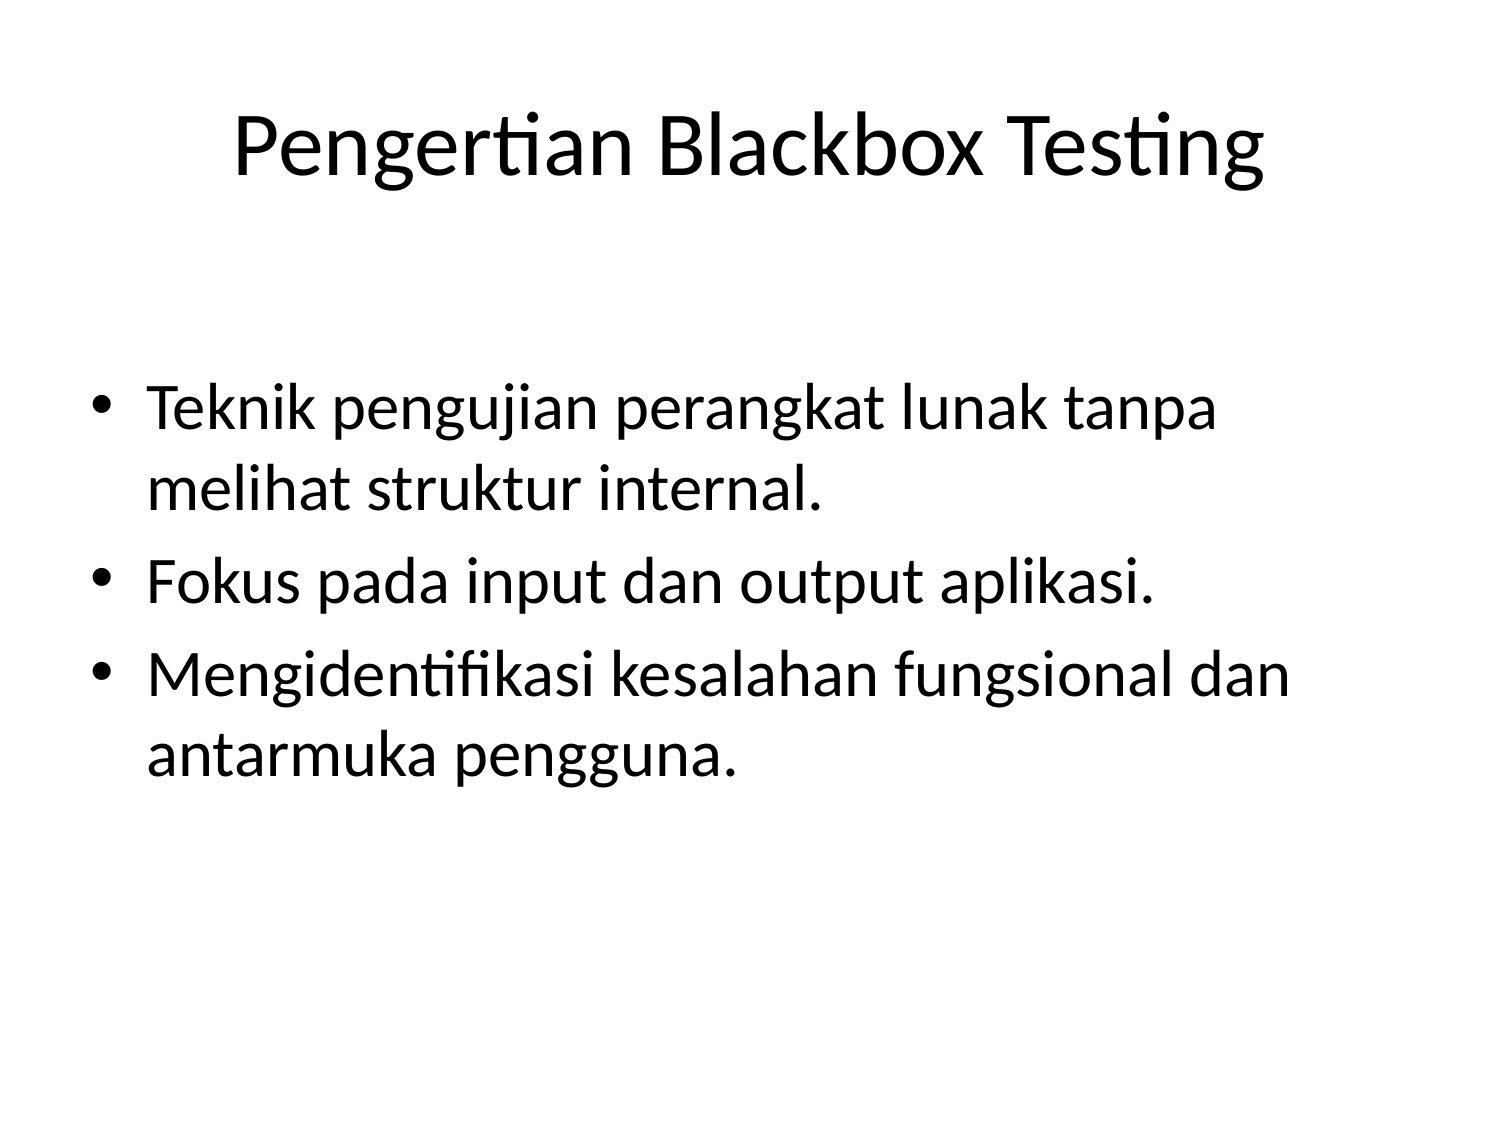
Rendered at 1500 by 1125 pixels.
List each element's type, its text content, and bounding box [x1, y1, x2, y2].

title Pengertian Blackbox Testing [75, 45, 1425, 233]
list Teknik pengujian perangkat lunak tanpa melihat struktur internal. Fokus pada input dan output aplikasi. Mengidentifikasi kesalahan fungsional dan antarmuka pengguna. [75, 262, 1425, 1005]
